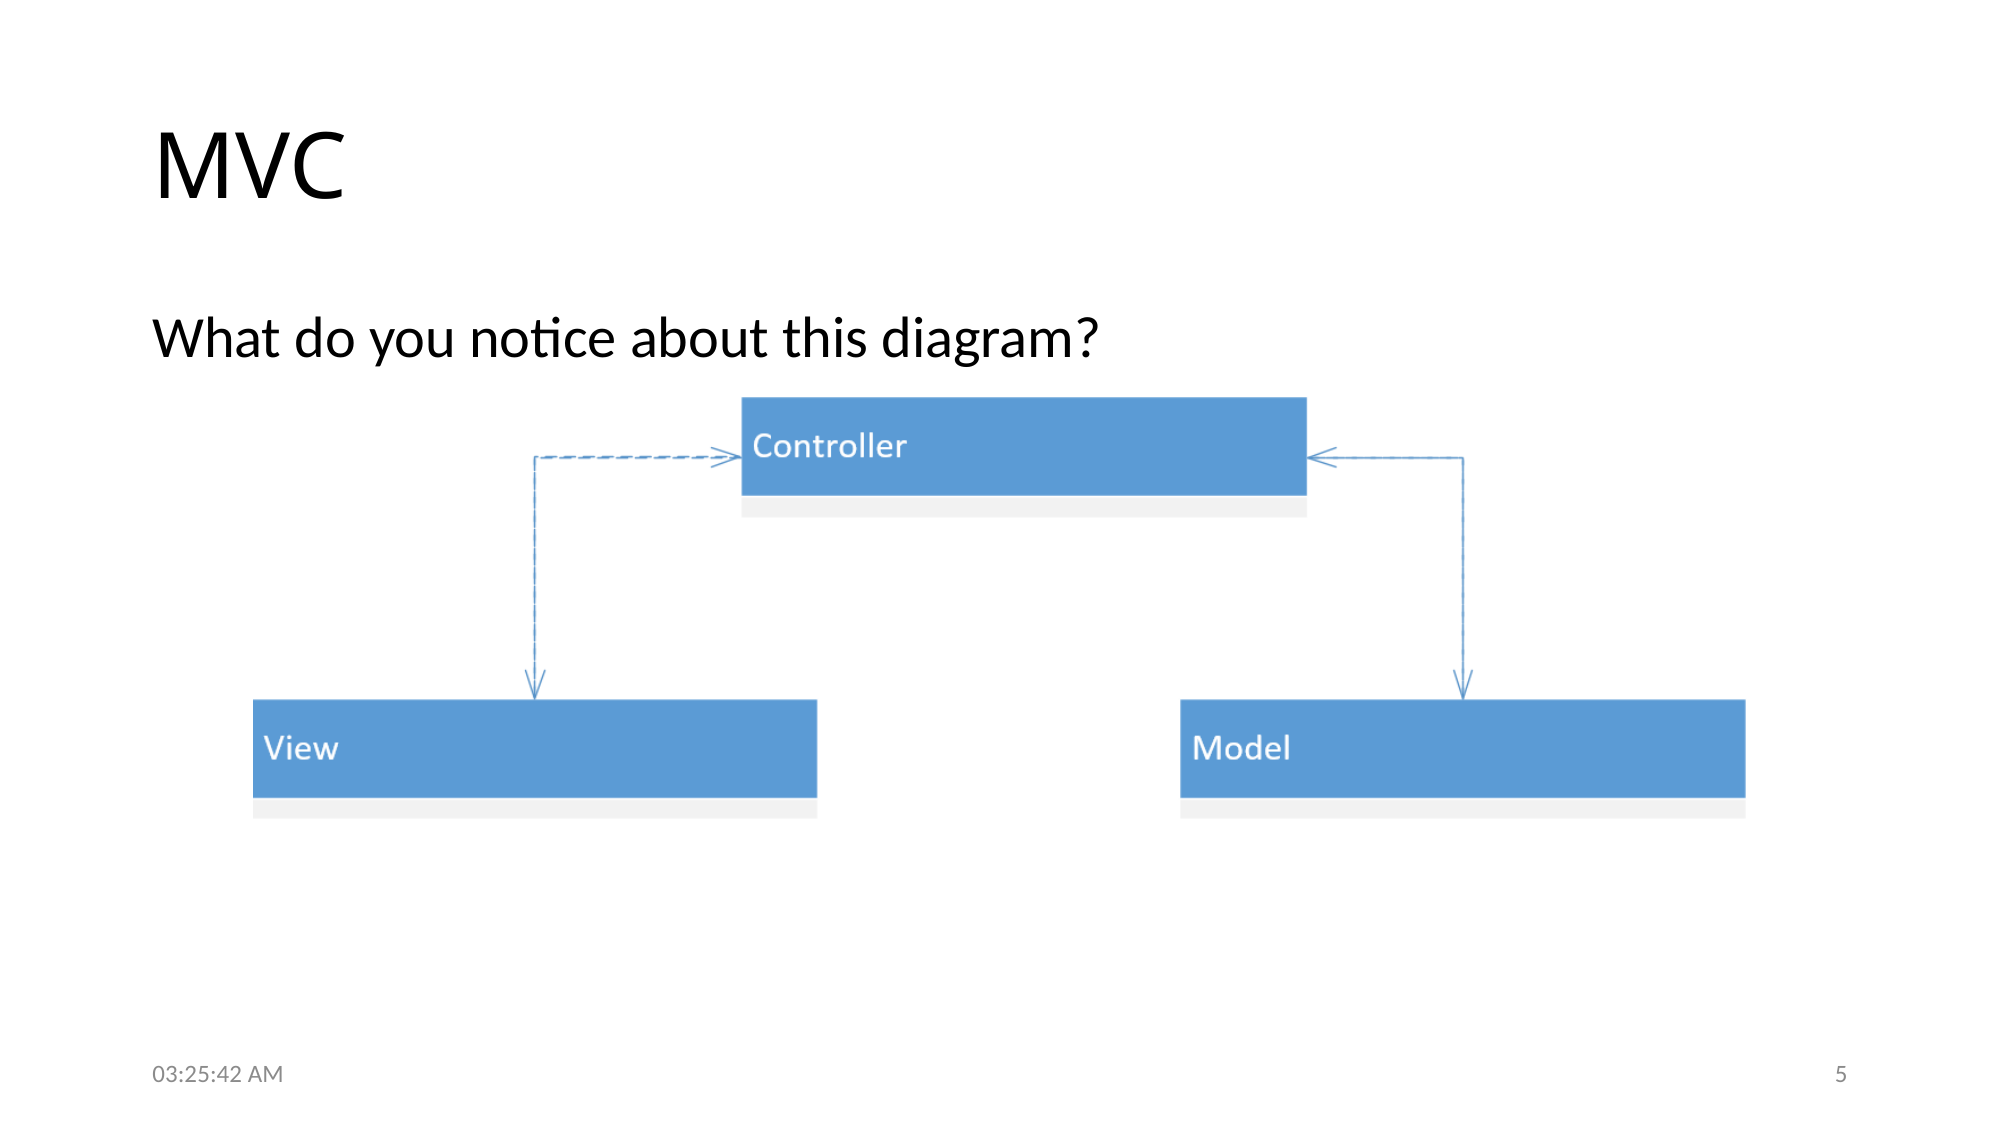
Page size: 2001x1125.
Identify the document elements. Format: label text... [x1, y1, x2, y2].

title MVC [137, 59, 1863, 278]
list What do you notice about this diagram? [137, 299, 1863, 1014]
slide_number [137, 1042, 588, 1103]
picture [253, 396, 1747, 821]
slide_number 5 [1412, 1042, 1863, 1103]
